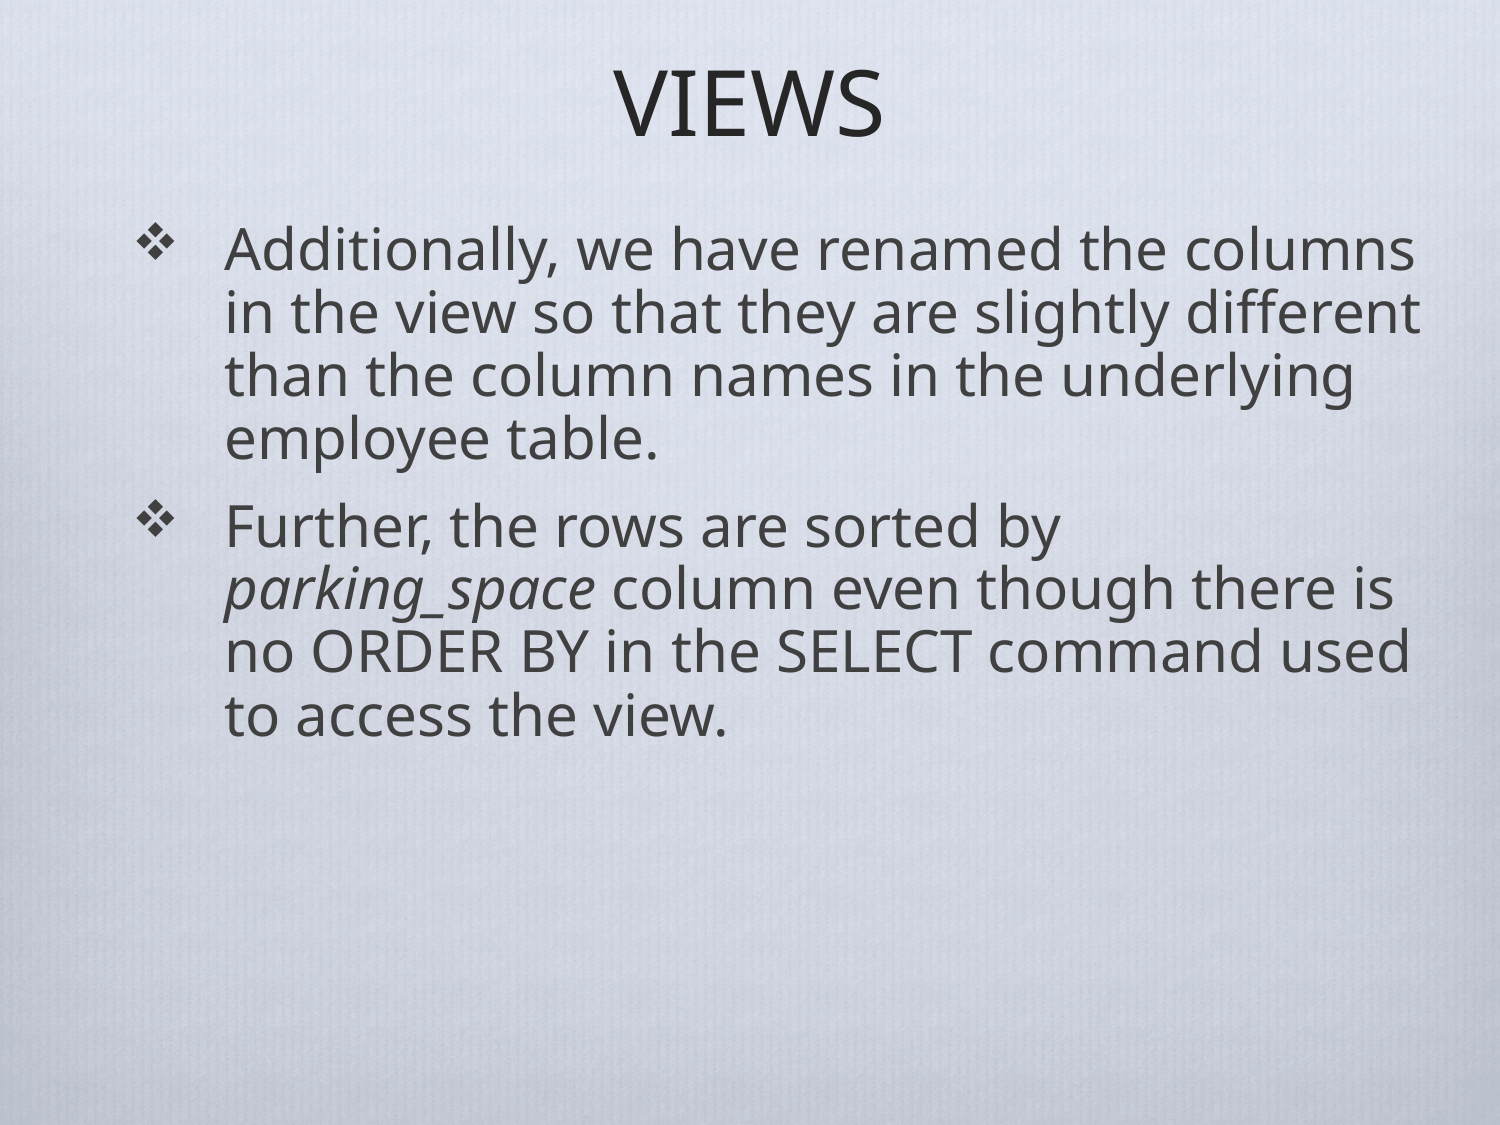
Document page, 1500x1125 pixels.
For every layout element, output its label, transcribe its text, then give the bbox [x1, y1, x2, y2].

list Additionally, we have renamed the columns in the view so that they are slightly different than the column names in the underlying employee table. Further, the rows are sorted by parking_space column even though there is no ORDER BY in the SELECT command used to access the view. [50, 212, 1450, 1000]
title VIEWS [112, 24, 1388, 175]
